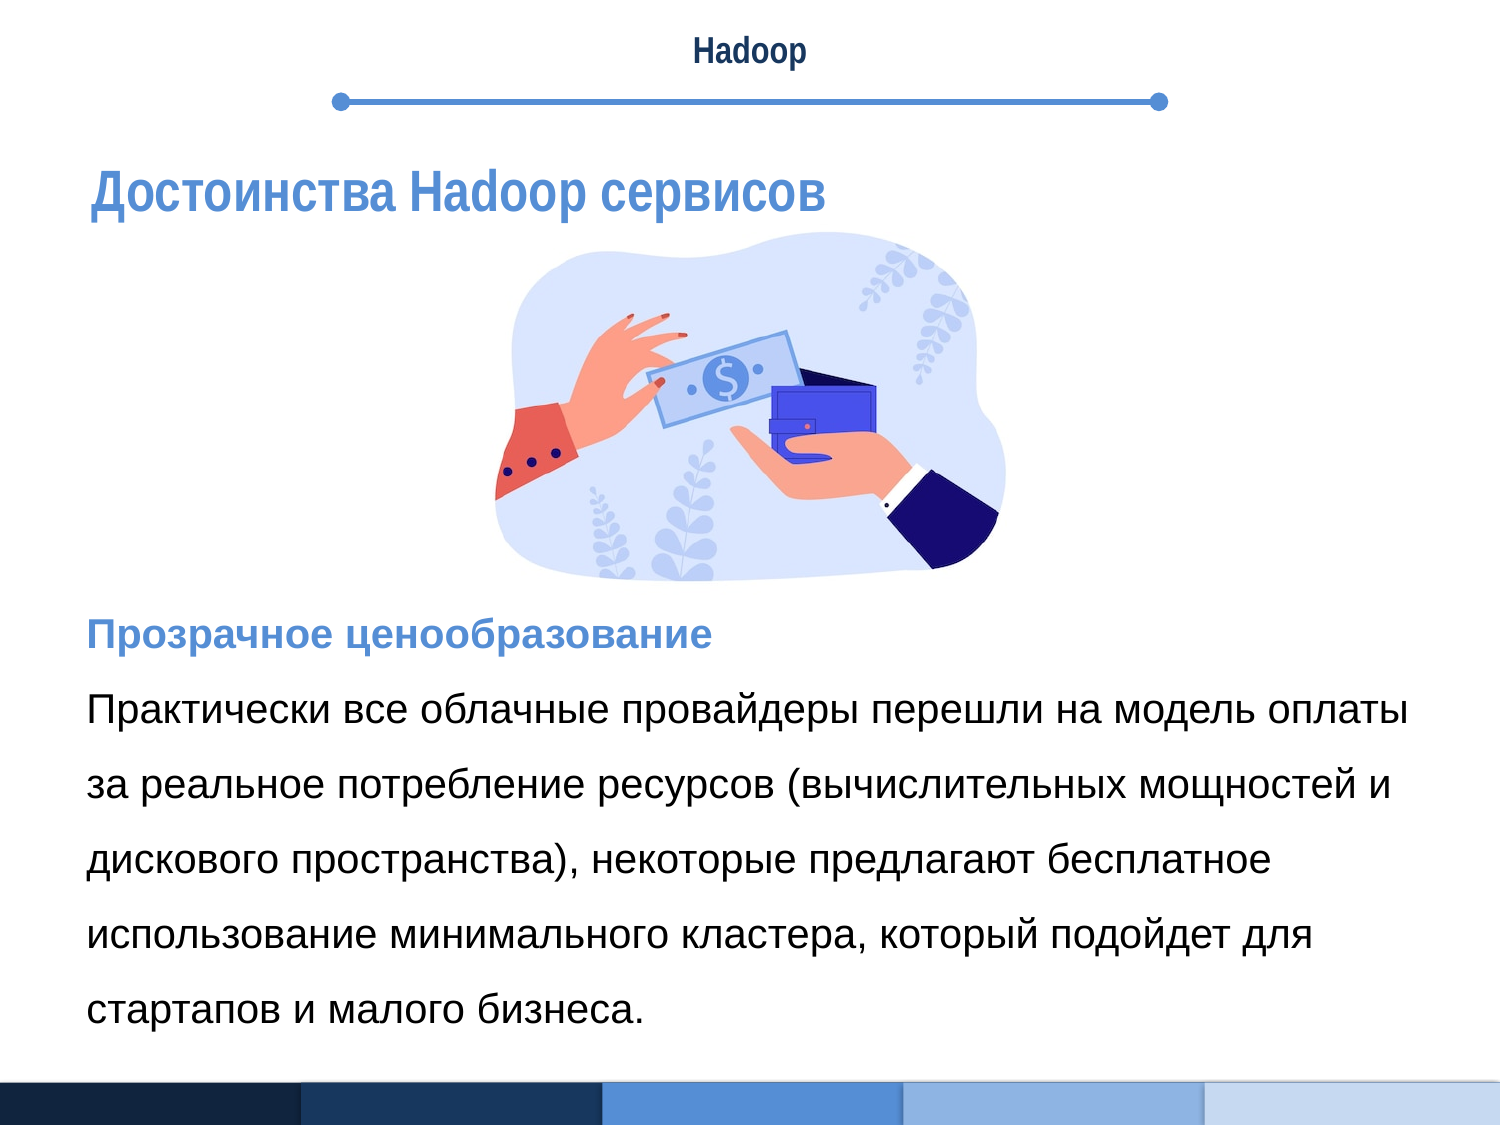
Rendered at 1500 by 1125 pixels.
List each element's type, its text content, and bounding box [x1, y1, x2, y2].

text_box Достоинства Hadoop сервисов [76, 145, 842, 231]
picture [442, 200, 1058, 611]
text_box Прозрачное ценообразование Практически все облачные провайдеры перешли на модель оплаты за реальное потребление ресурсов (вычислительных мощностей и дискового пространства), некоторые предлагают бесплатное использование минимального кластера, который подойдет для стартапов и малого бизнеса. [71, 574, 1447, 1039]
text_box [0, 1082, 1500, 1125]
text_box Hadoop [0, 19, 1500, 79]
